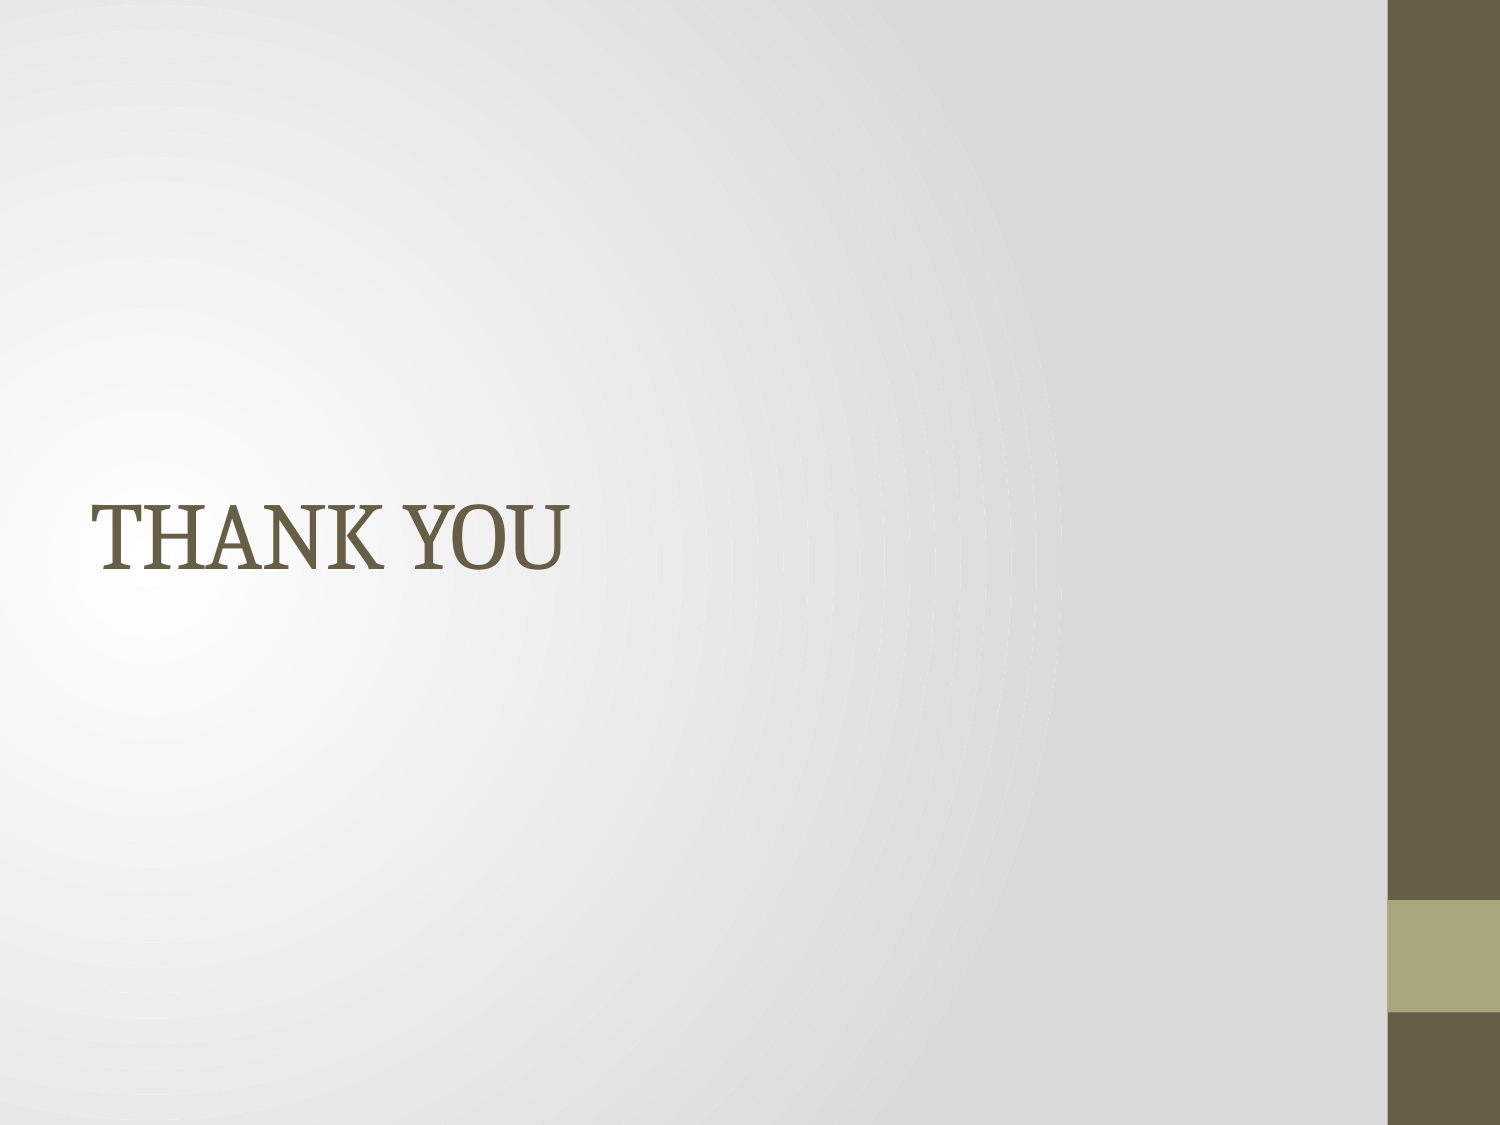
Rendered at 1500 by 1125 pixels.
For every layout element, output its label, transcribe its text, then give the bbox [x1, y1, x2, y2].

title THANK YOU [75, 437, 1425, 625]
